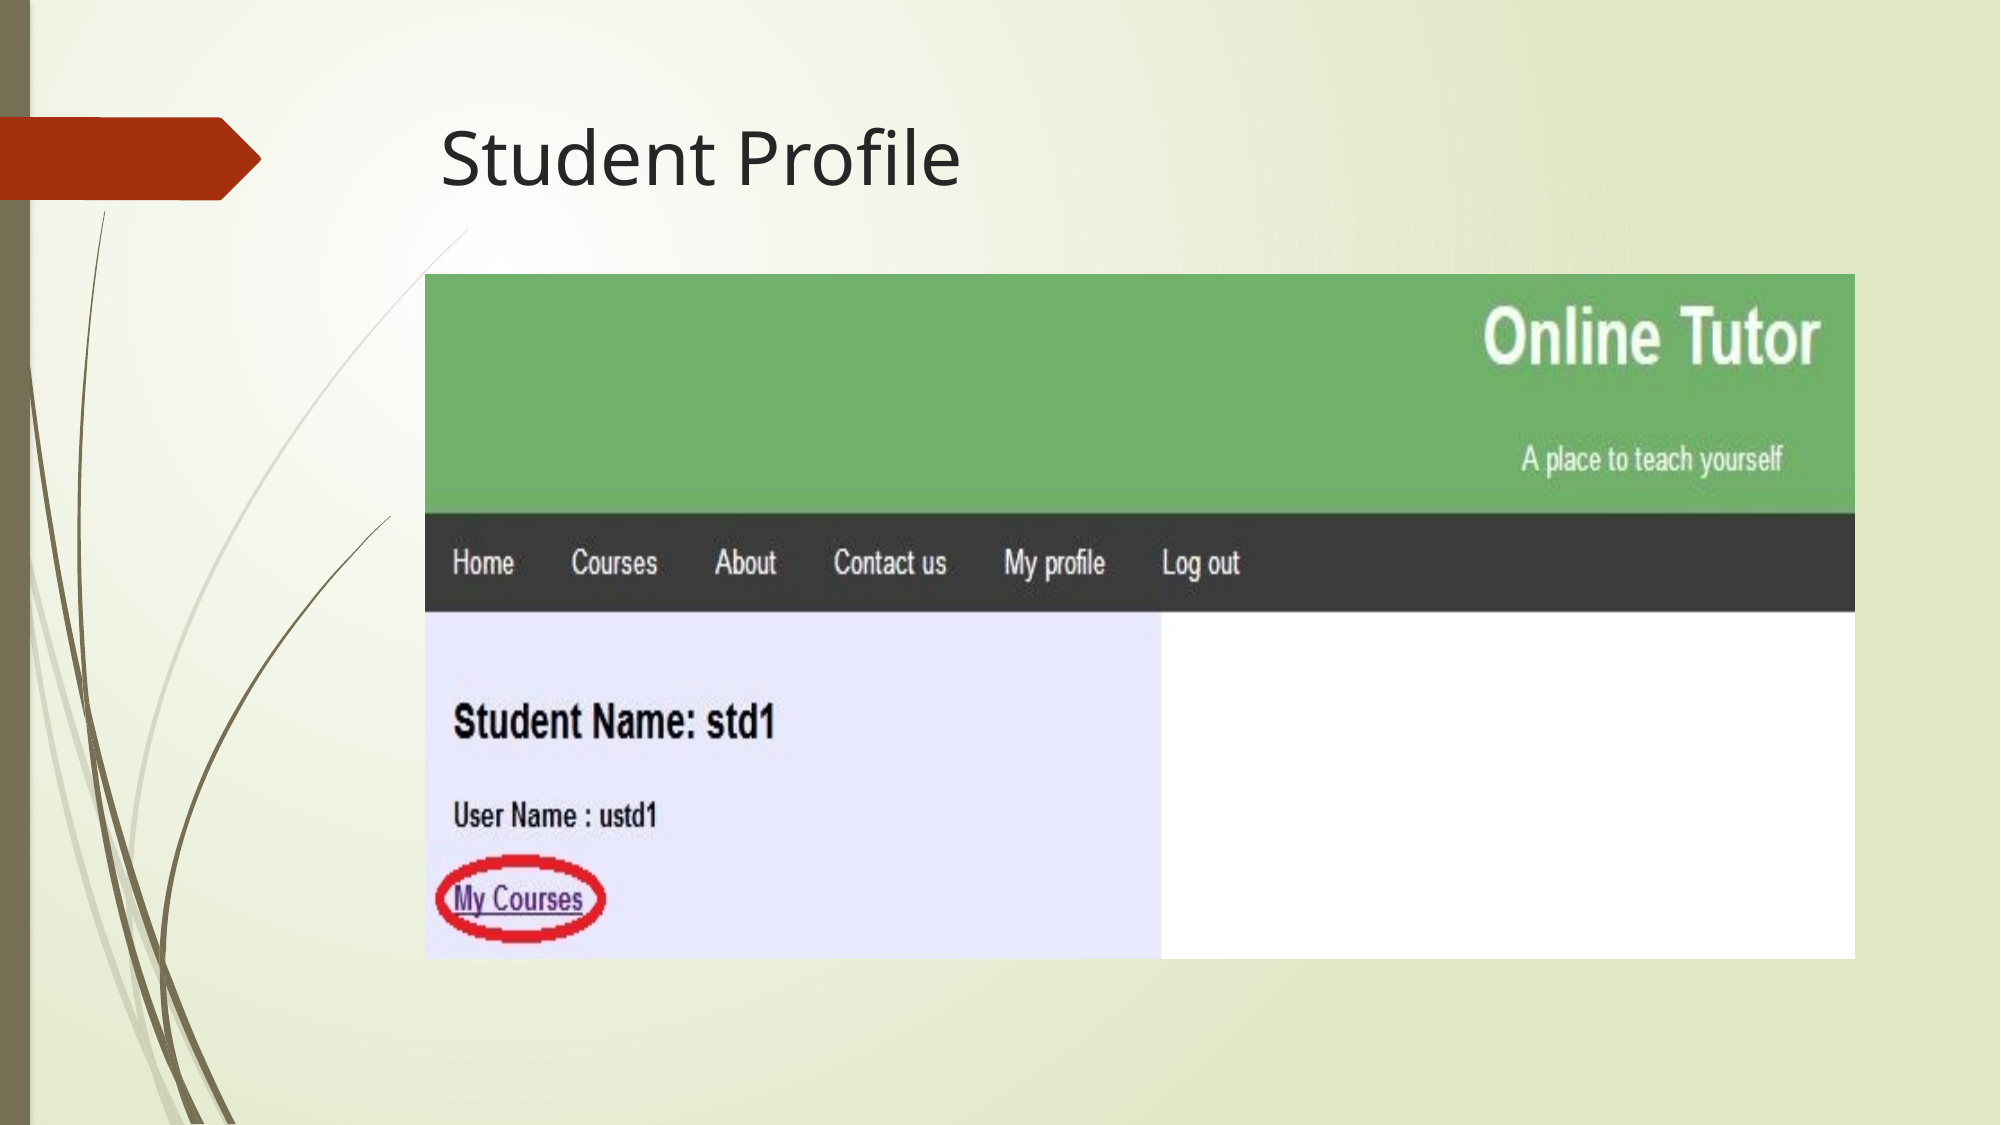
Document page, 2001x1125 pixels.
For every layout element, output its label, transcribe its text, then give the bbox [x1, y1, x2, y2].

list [425, 274, 1855, 960]
title Student Profile [425, 102, 1888, 313]
